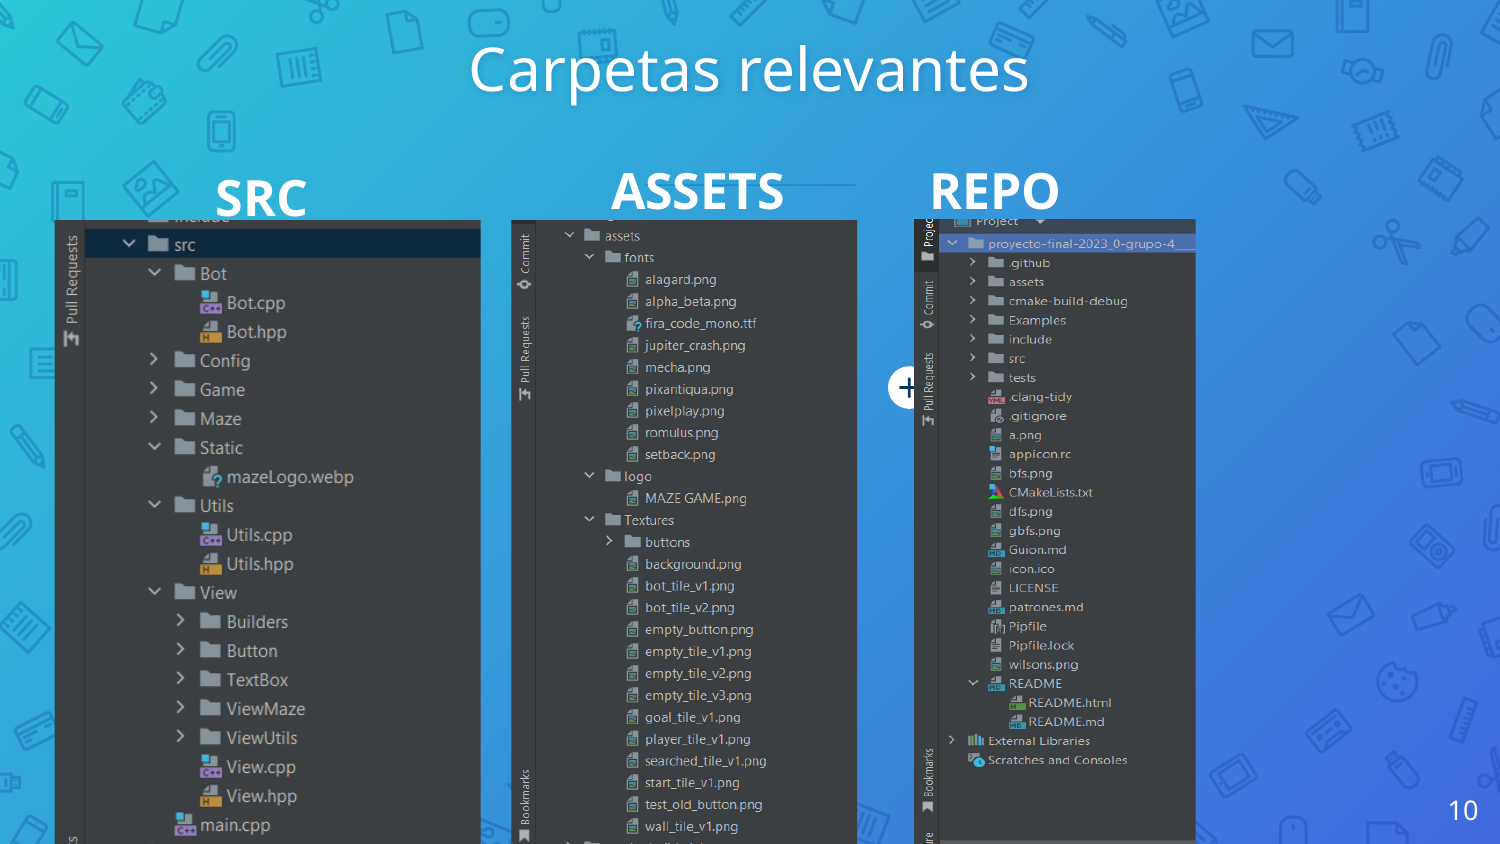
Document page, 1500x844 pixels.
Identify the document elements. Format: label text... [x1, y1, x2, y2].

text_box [200, 151, 547, 543]
slide_number ‹#› [1403, 779, 1494, 844]
picture [913, 219, 1196, 844]
text_box REPO GIT [914, 144, 1153, 218]
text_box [595, 144, 865, 442]
picture [511, 219, 858, 844]
title Carpetas relevantes [182, 0, 1318, 119]
picture [54, 219, 481, 844]
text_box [887, 365, 908, 410]
